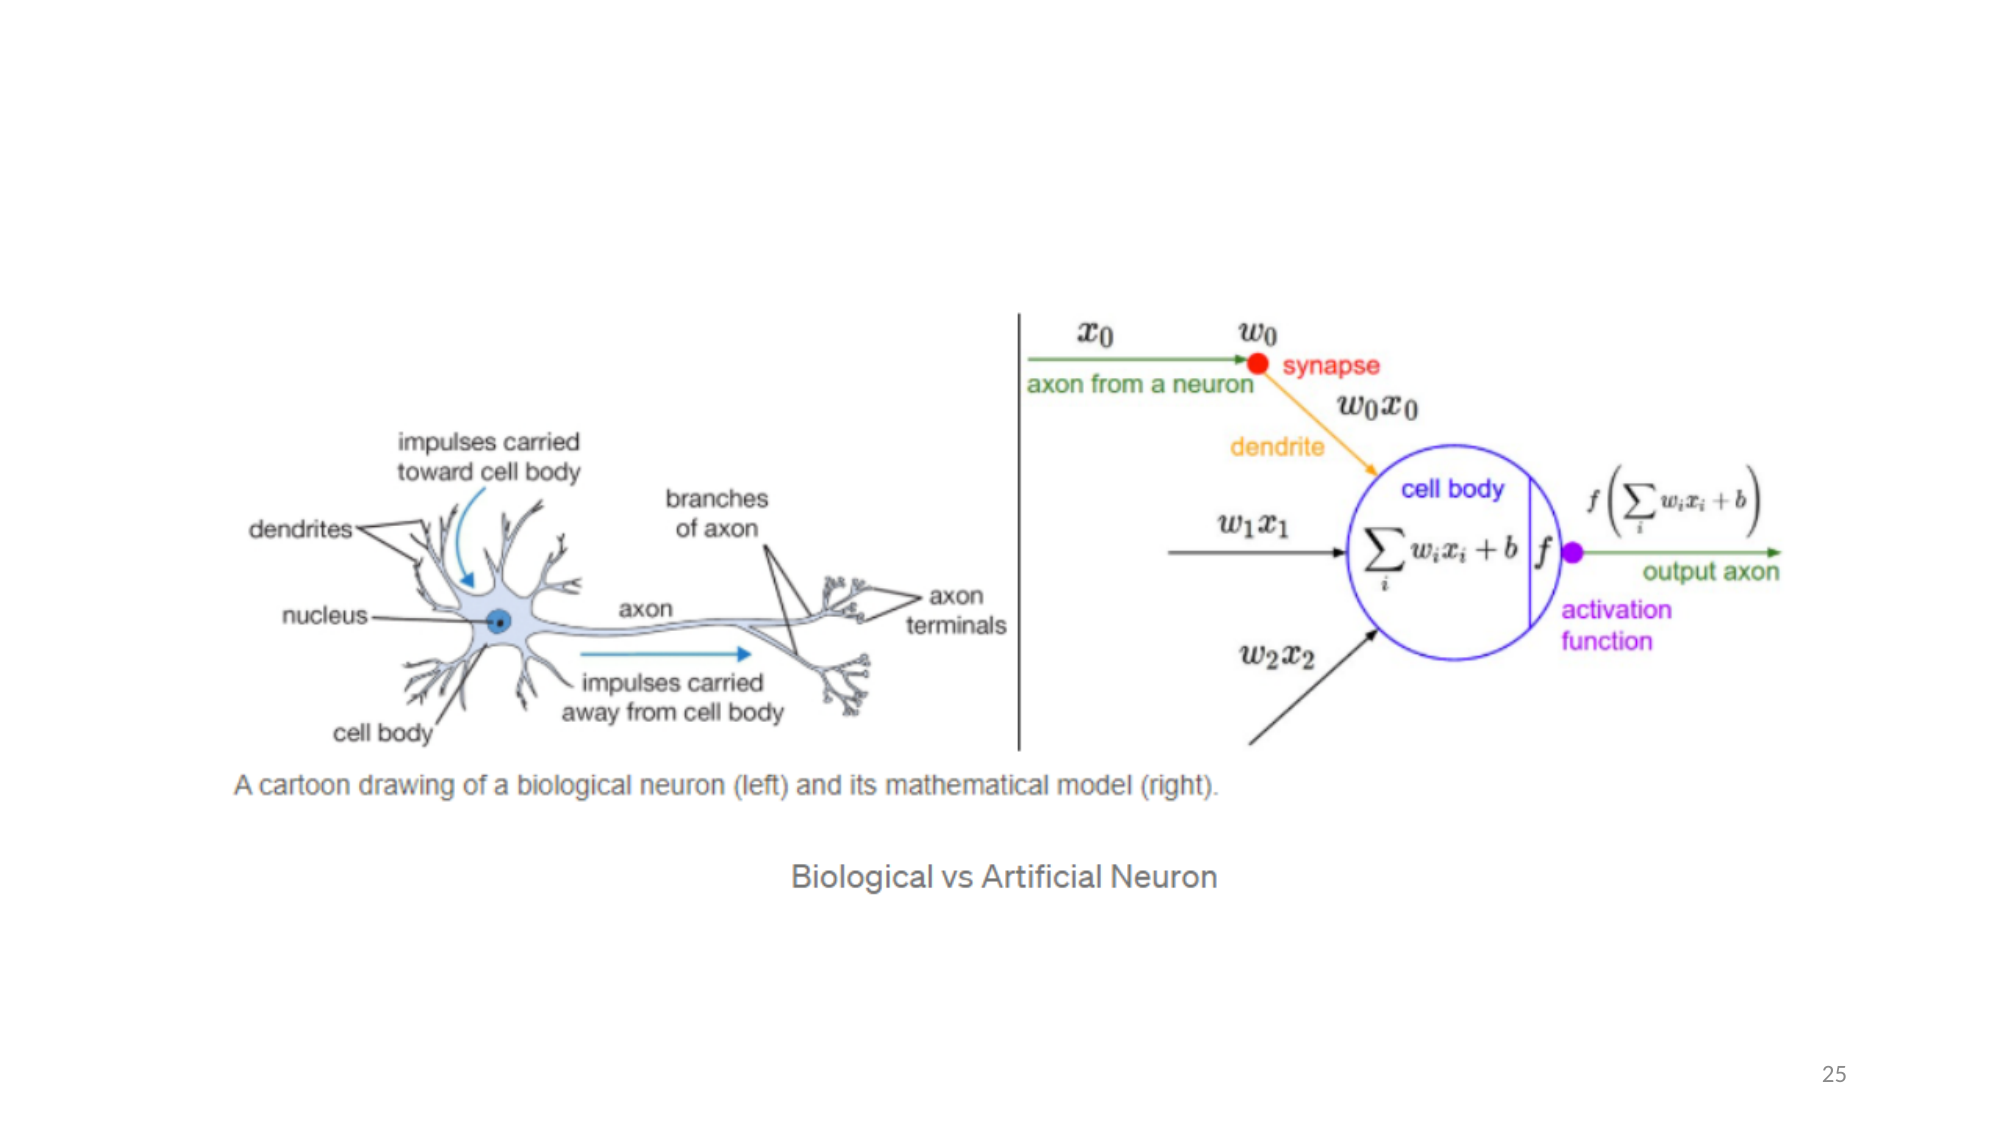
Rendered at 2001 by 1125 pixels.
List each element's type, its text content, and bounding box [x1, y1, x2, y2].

picture [200, 294, 1819, 910]
slide_number 25 [1412, 1042, 1863, 1103]
